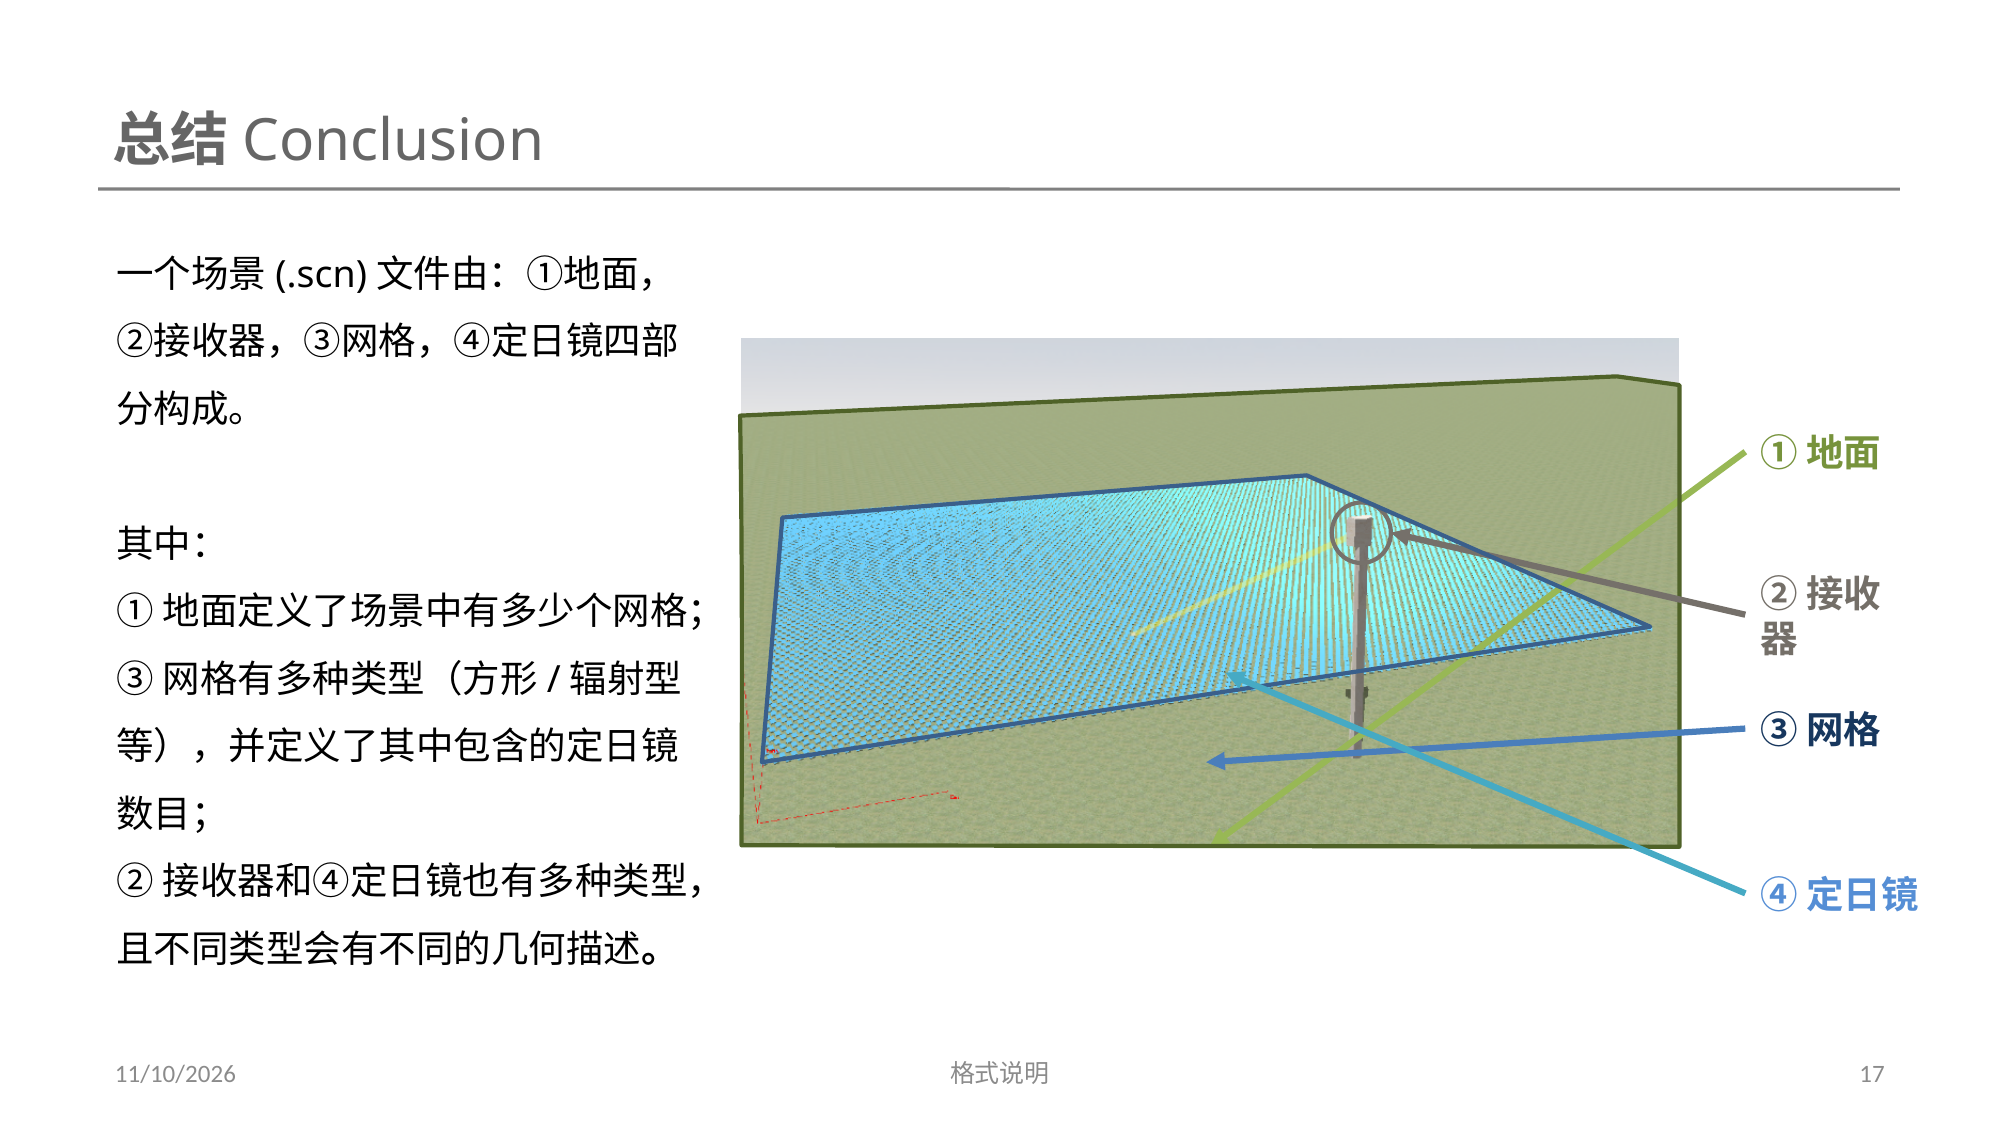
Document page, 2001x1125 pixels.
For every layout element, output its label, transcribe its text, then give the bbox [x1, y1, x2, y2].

list 总结Conclusion [97, 94, 701, 190]
text_box 一个场景(.scn)文件由：①地面，②接收器，③网格，④定日镜四部分构成。 其中： ①地面定义了场景中有多少个网格； ③网格有多种类型（方形/辐射型等），并定义了其中包含的定日镜数目； ②接收器和④定日镜也有多种类型，且不同类型会有不同的几何描述。 [101, 219, 707, 978]
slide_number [99, 1042, 567, 1103]
footer 格式说明 [683, 1042, 1317, 1103]
slide_number 17 [1433, 1042, 1900, 1103]
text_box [739, 337, 1931, 925]
